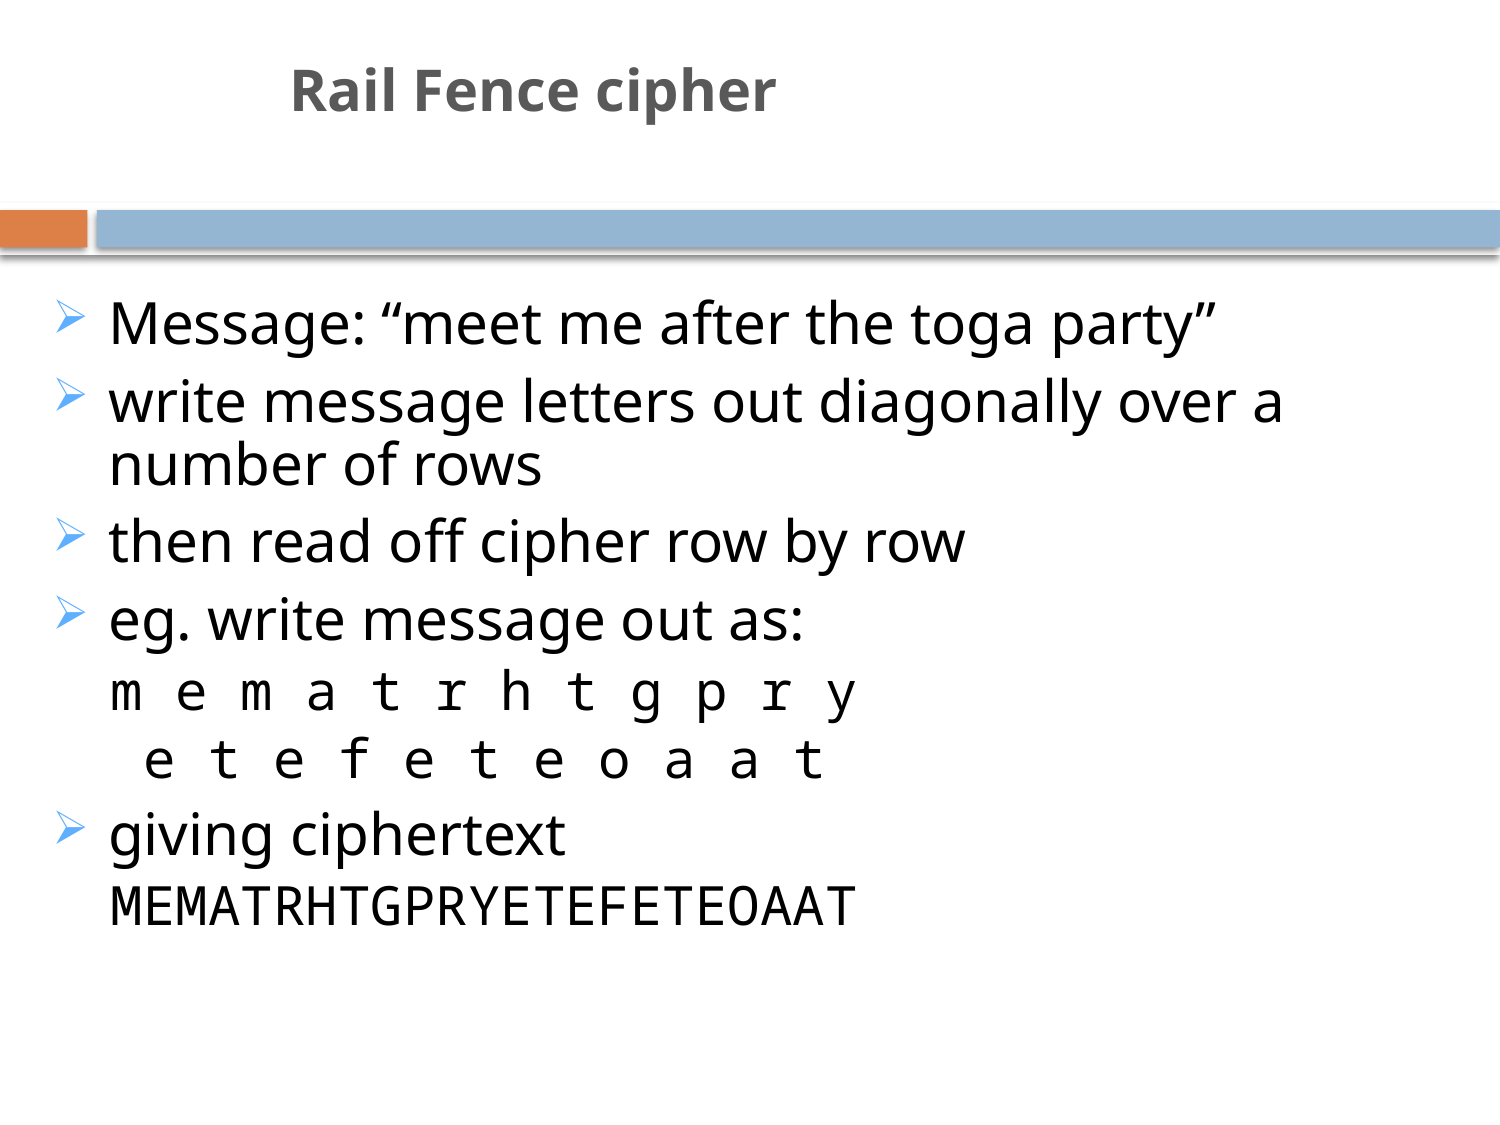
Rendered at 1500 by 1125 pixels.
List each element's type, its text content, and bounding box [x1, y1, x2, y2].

title Rail Fence cipher [275, 45, 1213, 125]
list Message: “meet me after the toga party” write message letters out diagonally over a number of rows then read off cipher row by row eg. write message out as: m e m a t r h t g p r y e t e f e t e o a a t giving ciphertext MEMATRHTGPRYETEFETEOAAT [37, 125, 1450, 1100]
